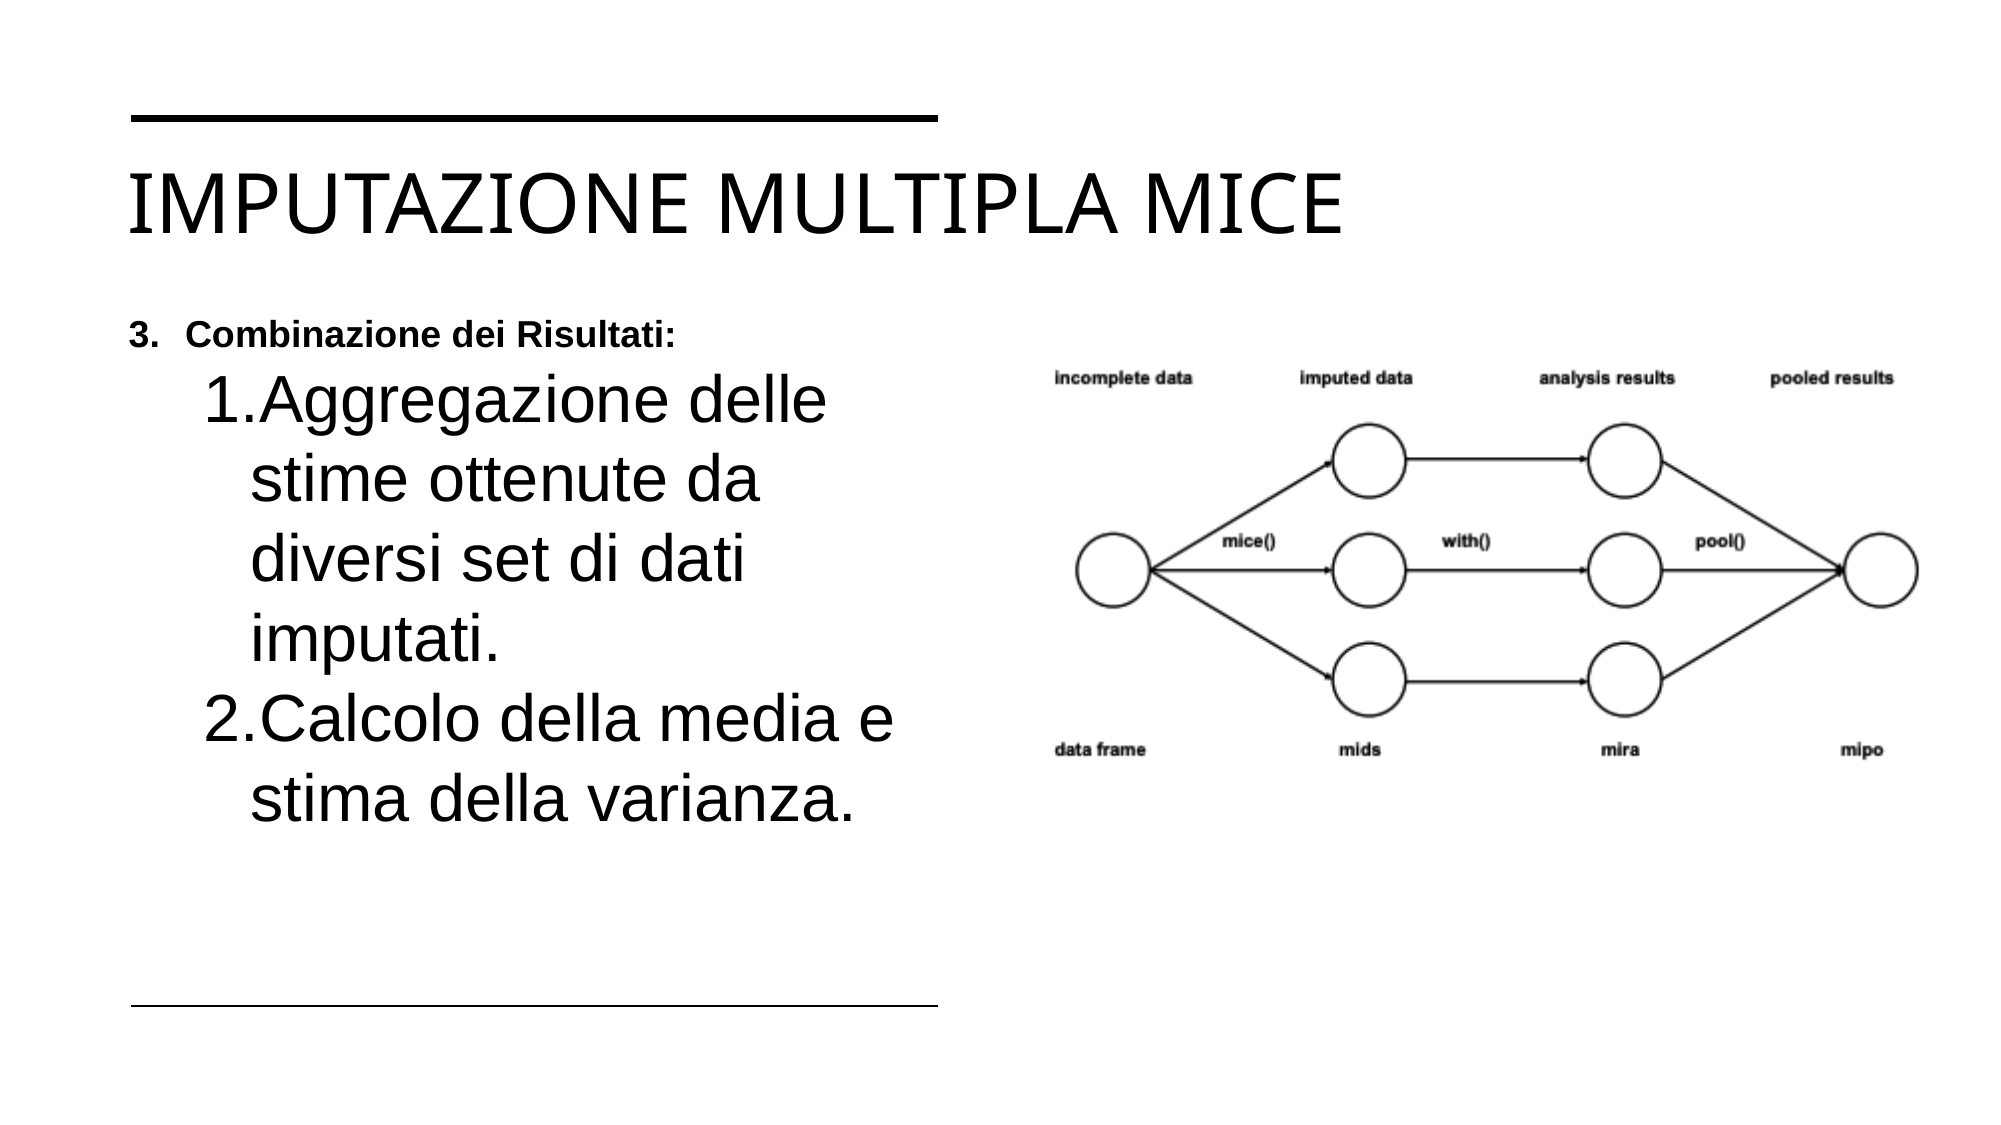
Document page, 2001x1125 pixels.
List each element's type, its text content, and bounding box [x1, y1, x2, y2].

picture [1030, 309, 1955, 800]
title Imputazione multipla mice [112, 143, 1471, 258]
subtitle Combinazione dei Risultati: Aggregazione delle stime ottenute da diversi set di dati imputati. Calcolo della media e stima della varianza. [114, 257, 911, 982]
